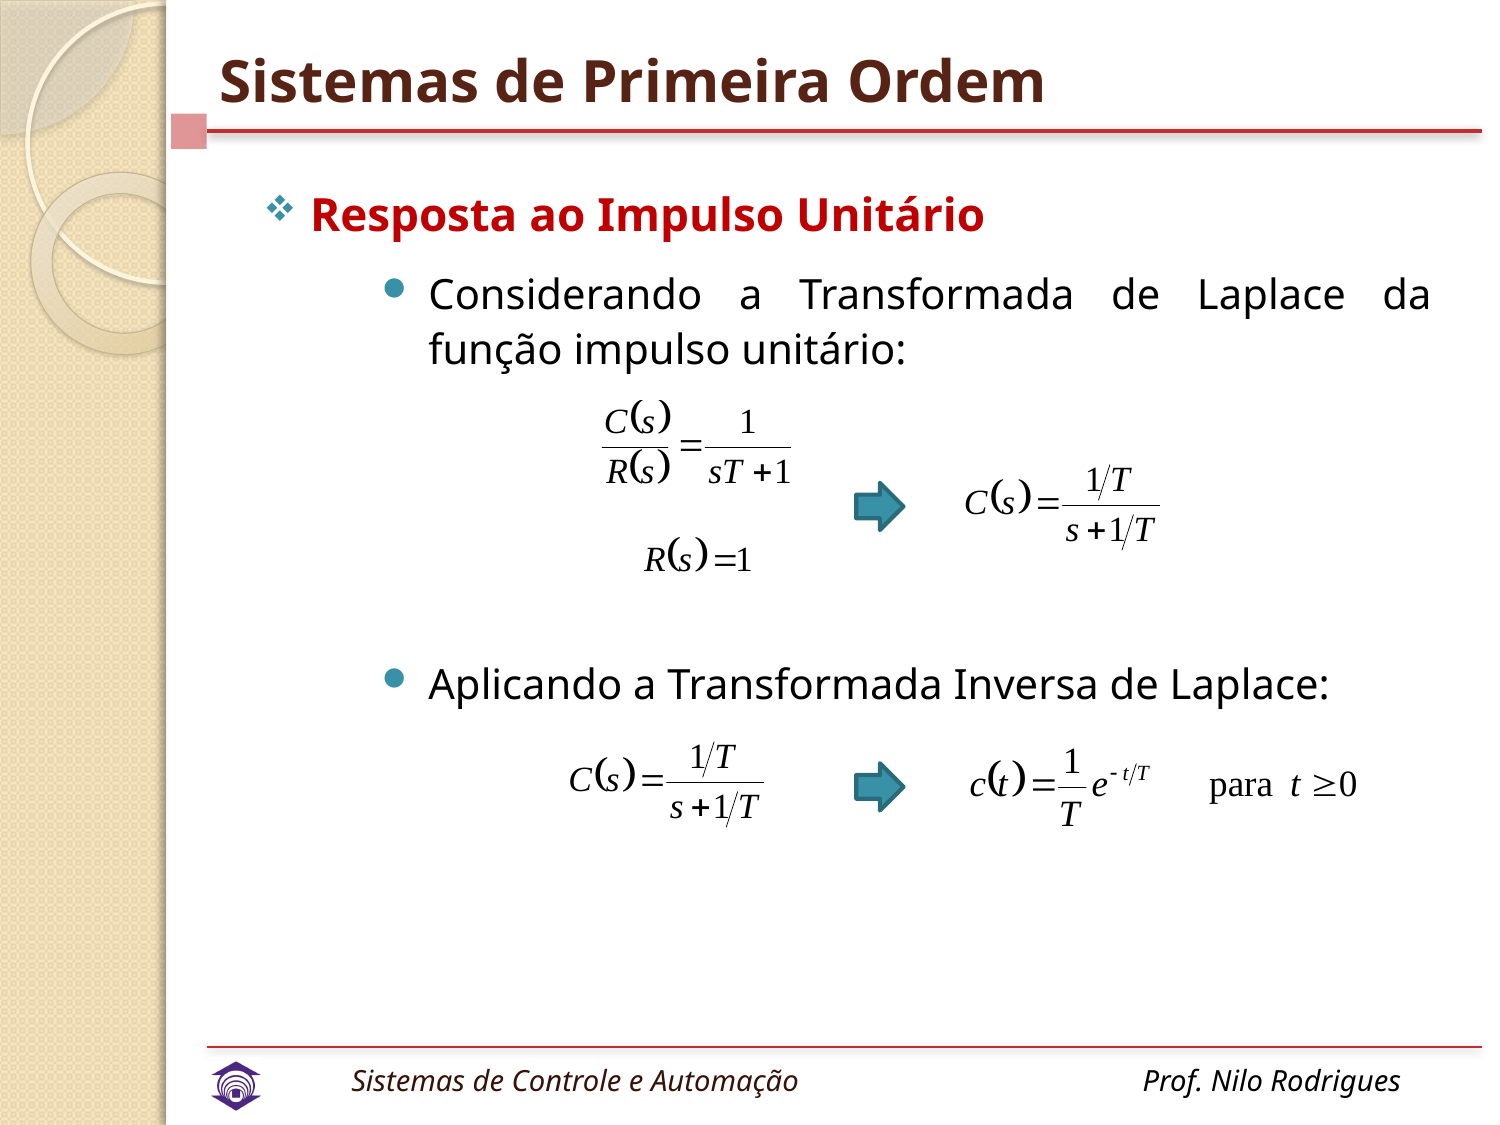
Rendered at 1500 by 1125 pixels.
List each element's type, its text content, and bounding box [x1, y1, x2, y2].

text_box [563, 734, 771, 836]
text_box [596, 399, 798, 498]
text_box [854, 761, 906, 813]
text_box [169, 111, 209, 151]
text_box [854, 480, 906, 533]
title Sistemas de Primeira Ordem [205, 20, 1436, 126]
text_box Aplicando a Transformada Inversa de Laplace: [353, 645, 1447, 740]
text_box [959, 457, 1167, 559]
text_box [964, 737, 1365, 835]
text_box Considerando a Transformada de Laplace da função impulso unitário: [353, 255, 1447, 433]
list Resposta ao Impulso Unitário [235, 172, 1459, 244]
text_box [637, 535, 756, 587]
picture [206, 1056, 266, 1116]
